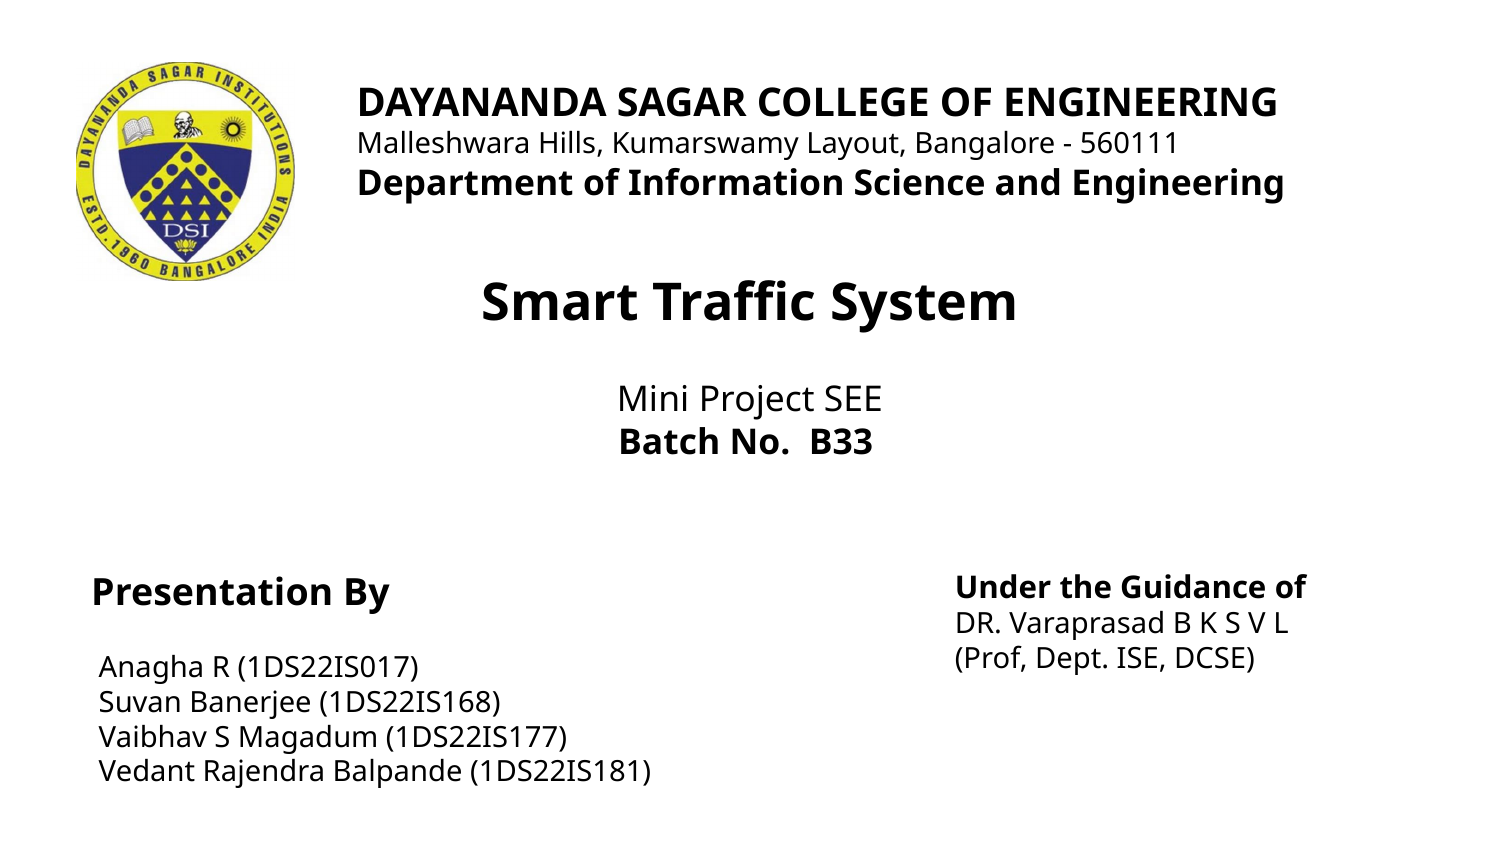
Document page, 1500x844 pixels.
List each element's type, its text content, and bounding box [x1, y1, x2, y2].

text_box DAYANANDA SAGAR COLLEGE OF ENGINEERING Malleshwara Hills, Kumarswamy Layout, Bangalore - 560111 Department of Information Science and Engineering [341, 62, 1422, 240]
text_box Presentation By Anagha R (1DS22IS017) Suvan Banerjee (1DS22IS168) Vaibhav S Magadum (1DS22IS177) Vedant Rajendra Balpande (1DS22IS181) [76, 560, 940, 796]
text_box Mini Project SEE Batch No. B33 [374, 368, 1125, 469]
picture [76, 62, 295, 281]
text_box Under the Guidance of DR. Varaprasad B K S V L (Prof, Dept. ISE, DCSE) [939, 559, 1422, 682]
text_box Smart Traffic System [297, 260, 1203, 339]
